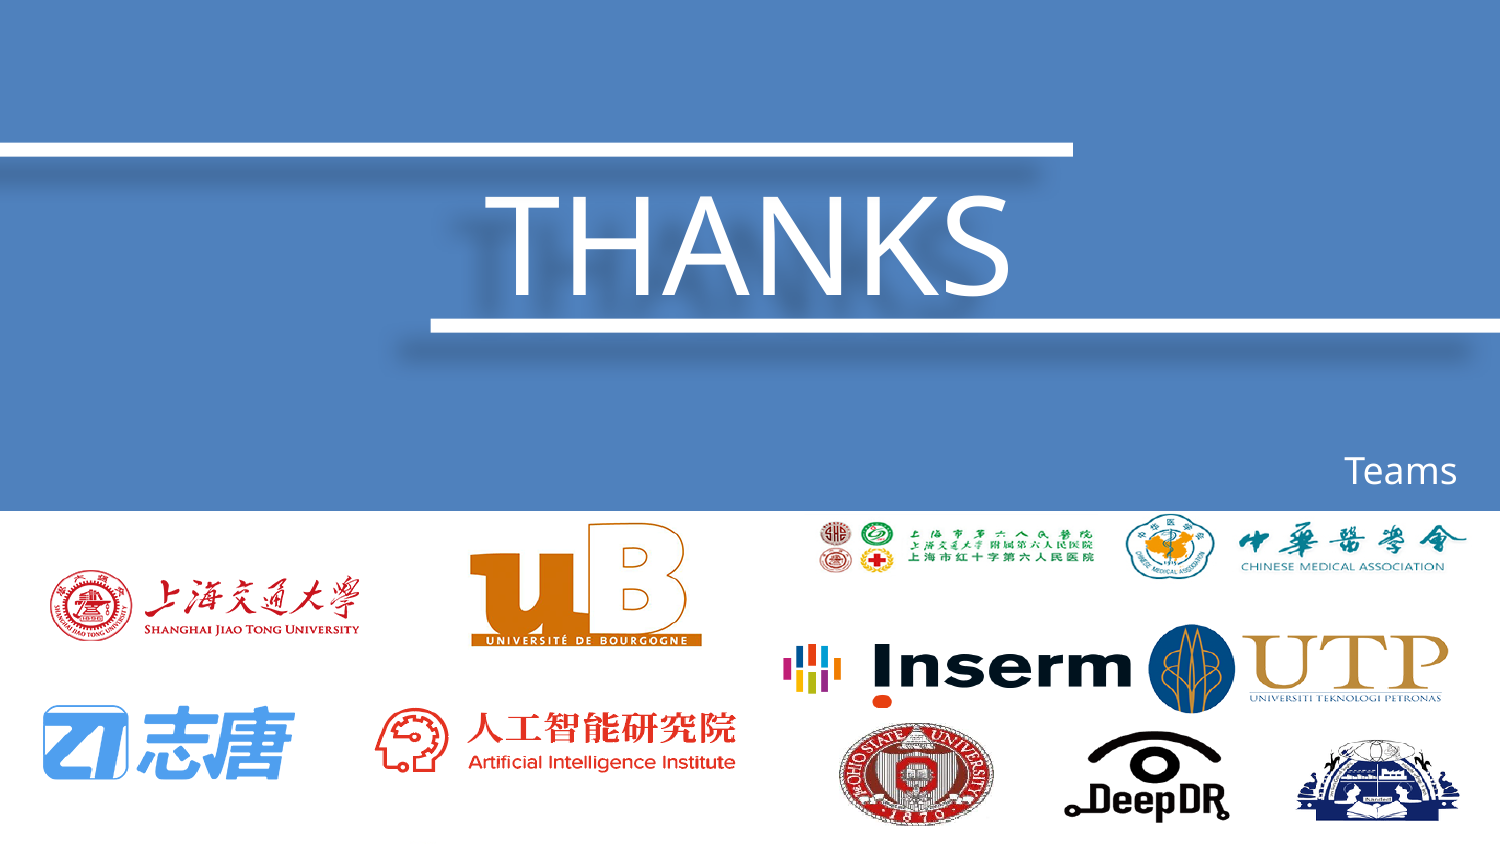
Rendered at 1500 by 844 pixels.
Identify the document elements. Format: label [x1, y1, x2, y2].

picture [0, 511, 1500, 844]
